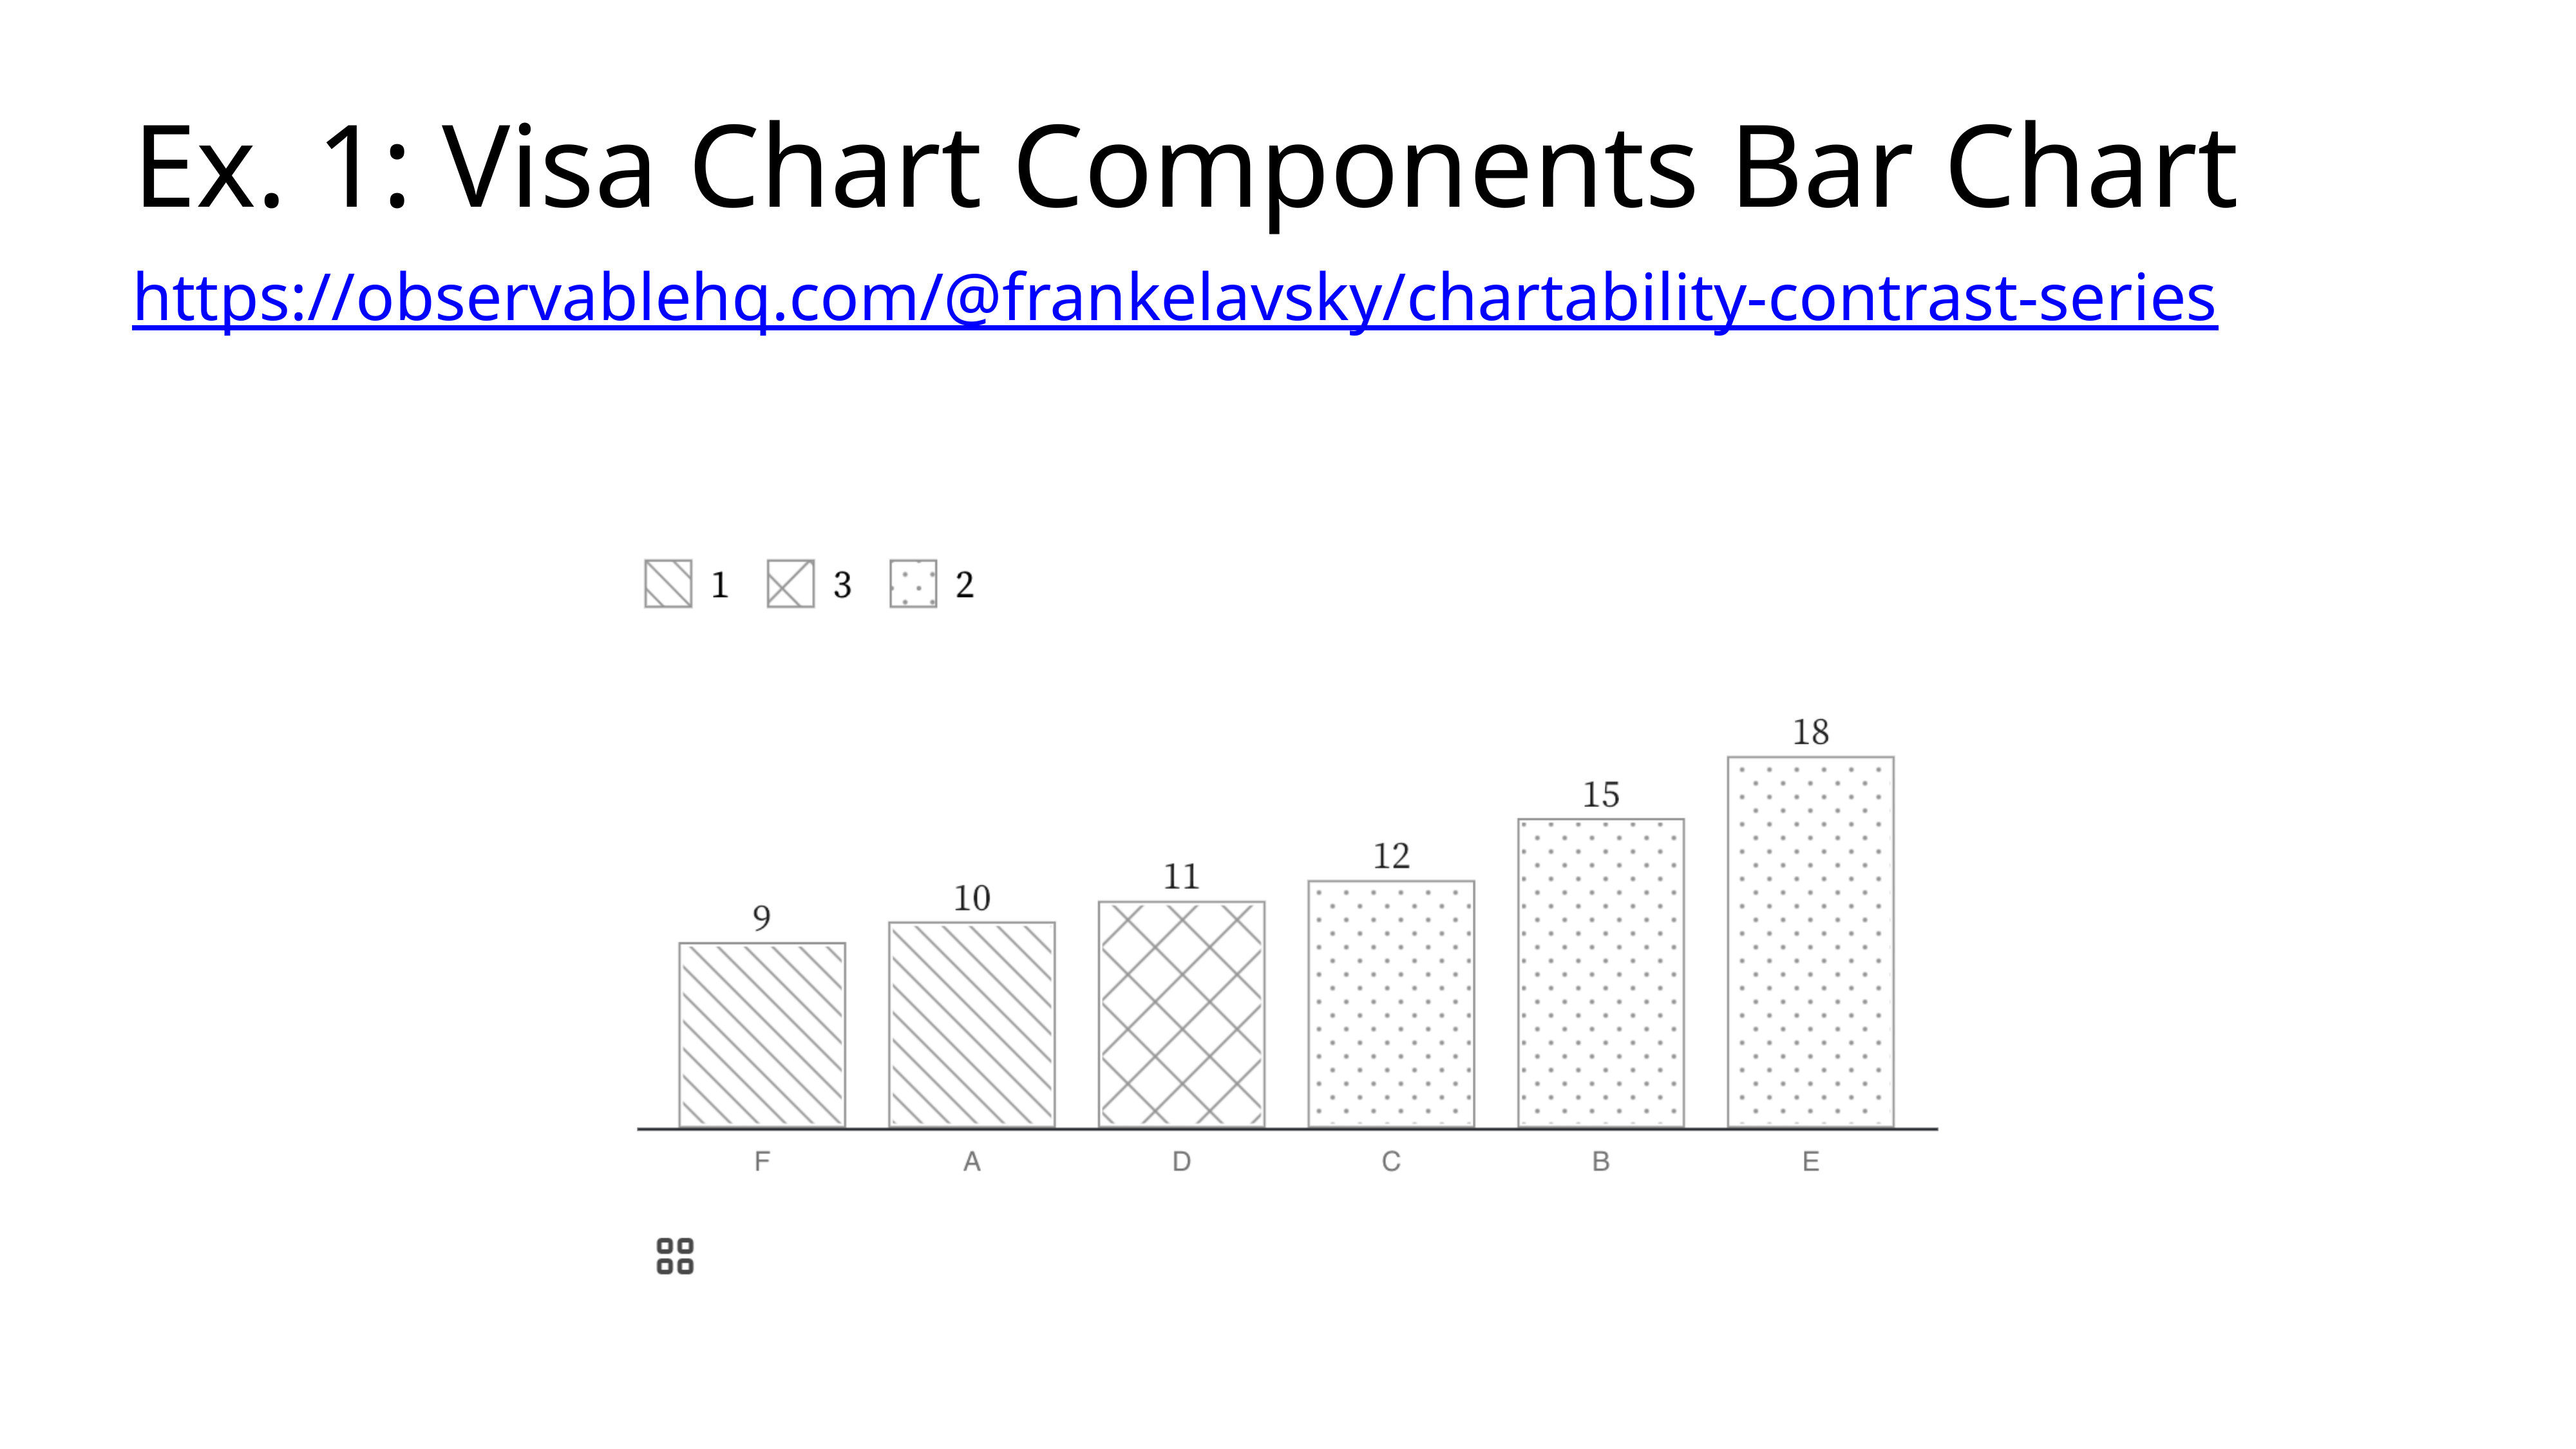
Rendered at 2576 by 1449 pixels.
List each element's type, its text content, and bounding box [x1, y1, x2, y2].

title Ex. 1: Visa Chart Components Bar Chart [127, 114, 2449, 251]
picture [626, 460, 1950, 1329]
list https://observablehq.com/@frankelavsky/chartability-contrast-series [127, 251, 2449, 350]
